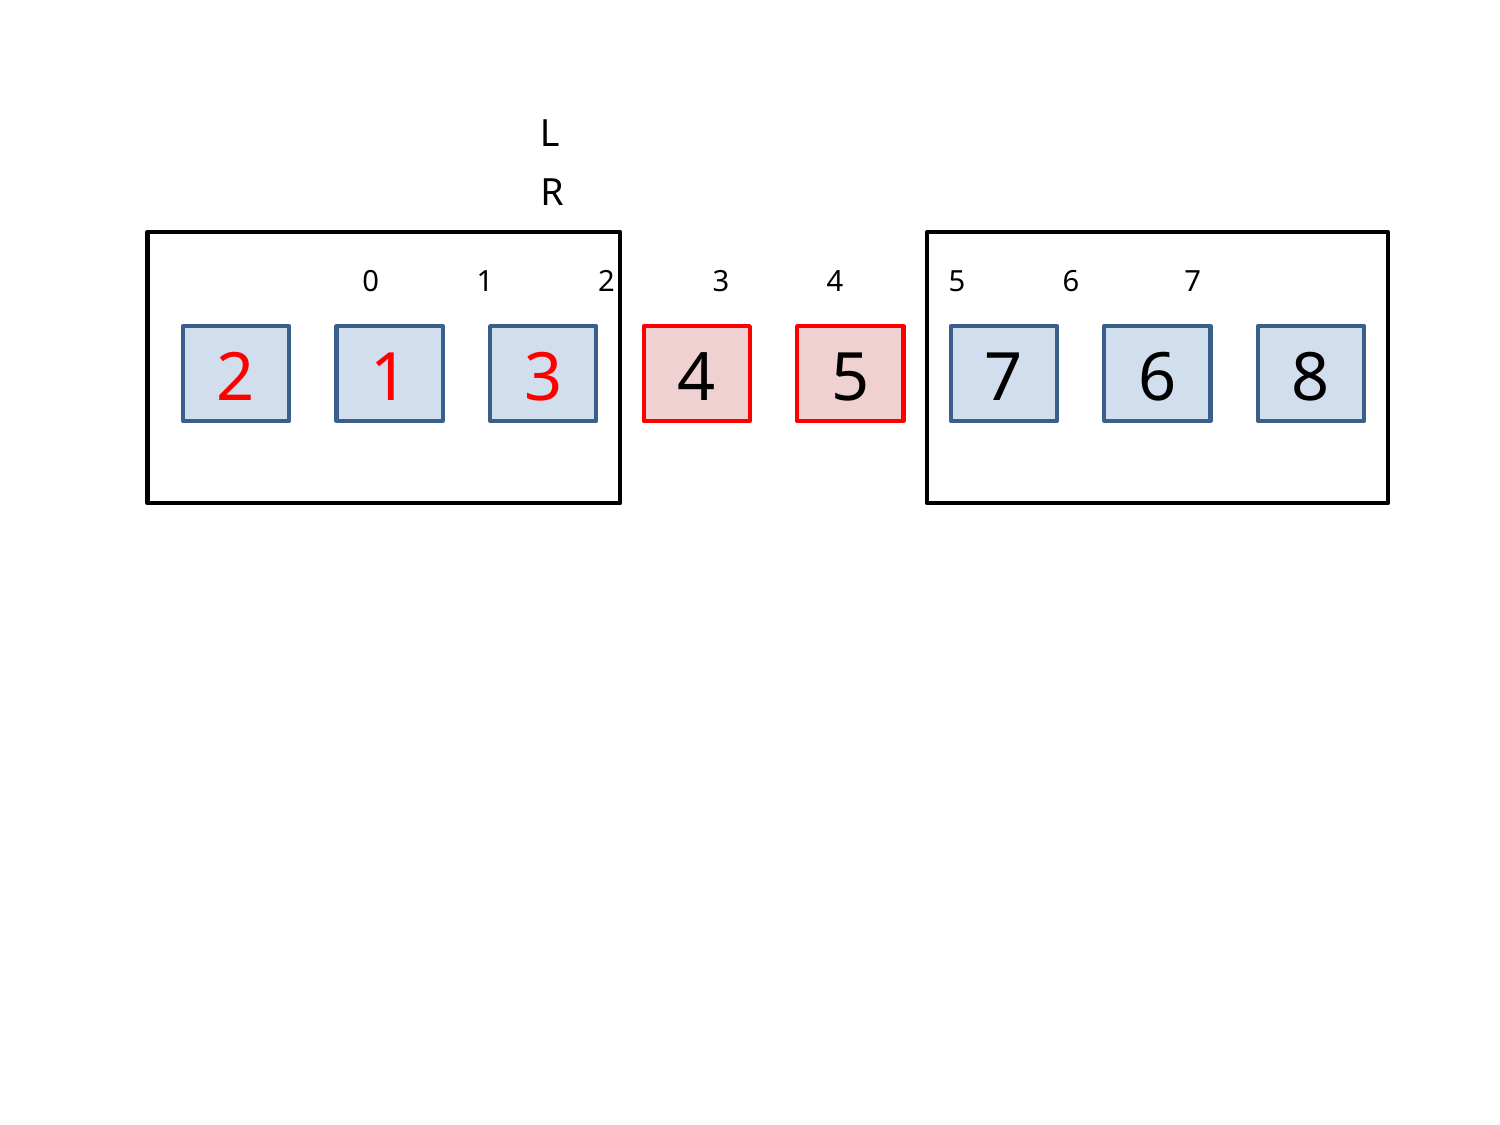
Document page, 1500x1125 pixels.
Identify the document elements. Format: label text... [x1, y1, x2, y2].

text_box 1 [334, 324, 445, 423]
text_box 6 [1102, 324, 1213, 423]
text_box 5 [795, 324, 906, 423]
text_box 7 [949, 324, 1059, 423]
text_box 2 [181, 324, 291, 423]
text_box [145, 230, 622, 505]
text_box R [525, 160, 579, 221]
text_box L [525, 101, 575, 160]
text_box 3 [488, 324, 598, 423]
text_box 4 [642, 324, 752, 423]
text_box 8 [1256, 324, 1366, 423]
text_box [925, 230, 1390, 505]
text_box 0 1 2 3 4 5 6 7 [347, 255, 1224, 305]
